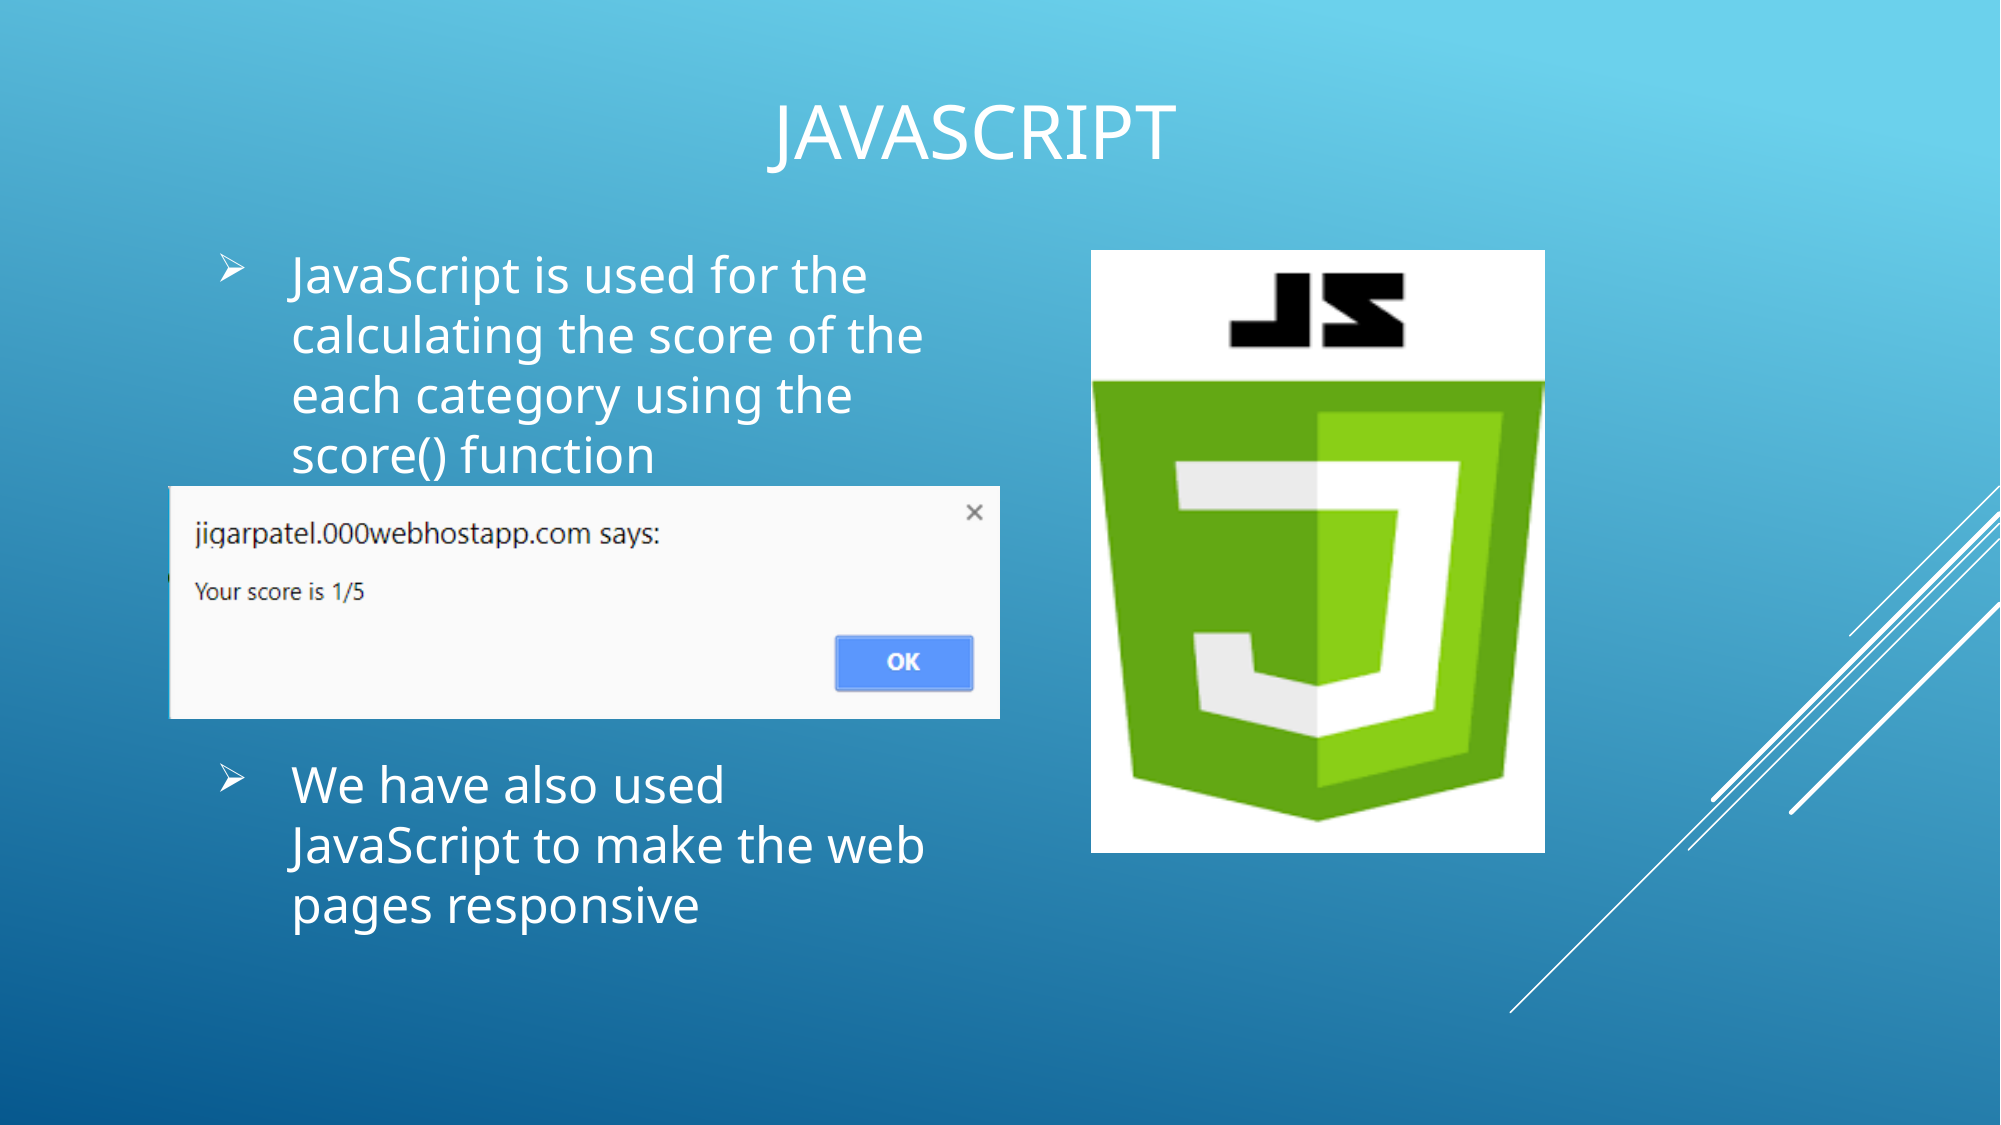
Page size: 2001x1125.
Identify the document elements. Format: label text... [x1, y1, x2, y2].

picture [168, 485, 1001, 720]
list JavaScript is used for the calculating the score of the each category using the score() function We have also used JavaScript to make the web pages responsive [201, 720, 967, 1106]
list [1091, 250, 1546, 854]
title JAVASCRIPT [142, 53, 1809, 207]
